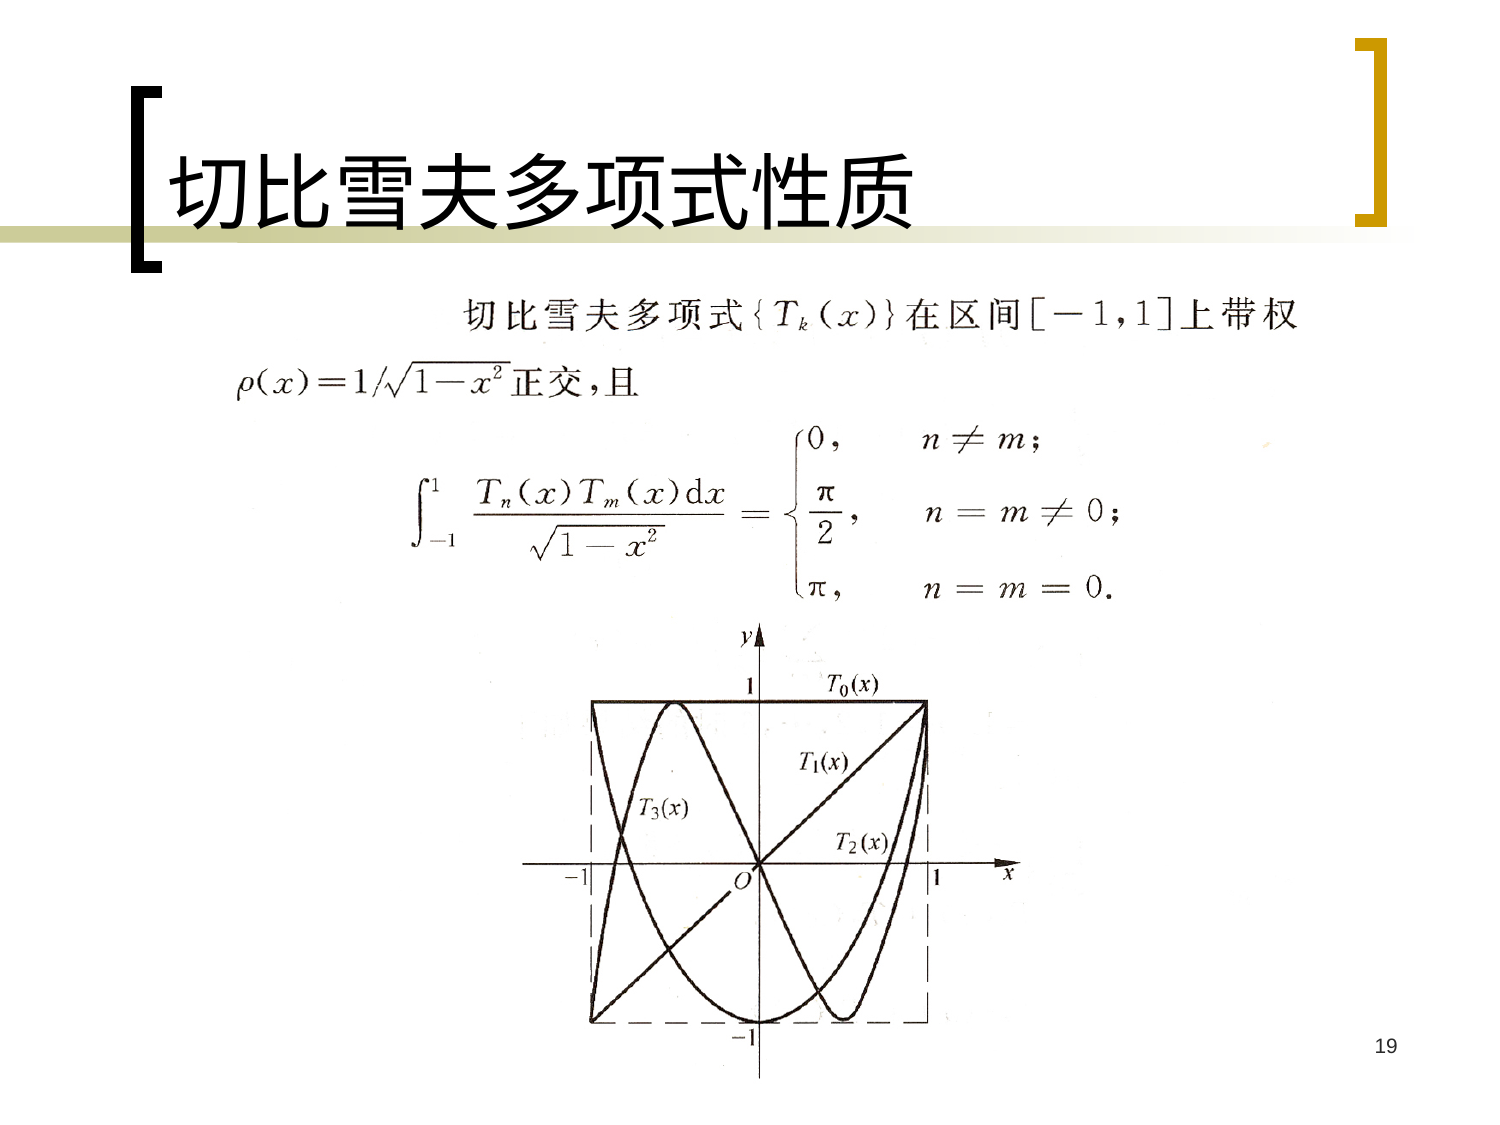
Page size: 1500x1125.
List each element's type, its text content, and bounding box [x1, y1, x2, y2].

title 切比雪夫多项式性质 [152, 15, 1328, 248]
picture [224, 287, 1301, 1085]
slide_number 19 [1099, 1024, 1413, 1101]
